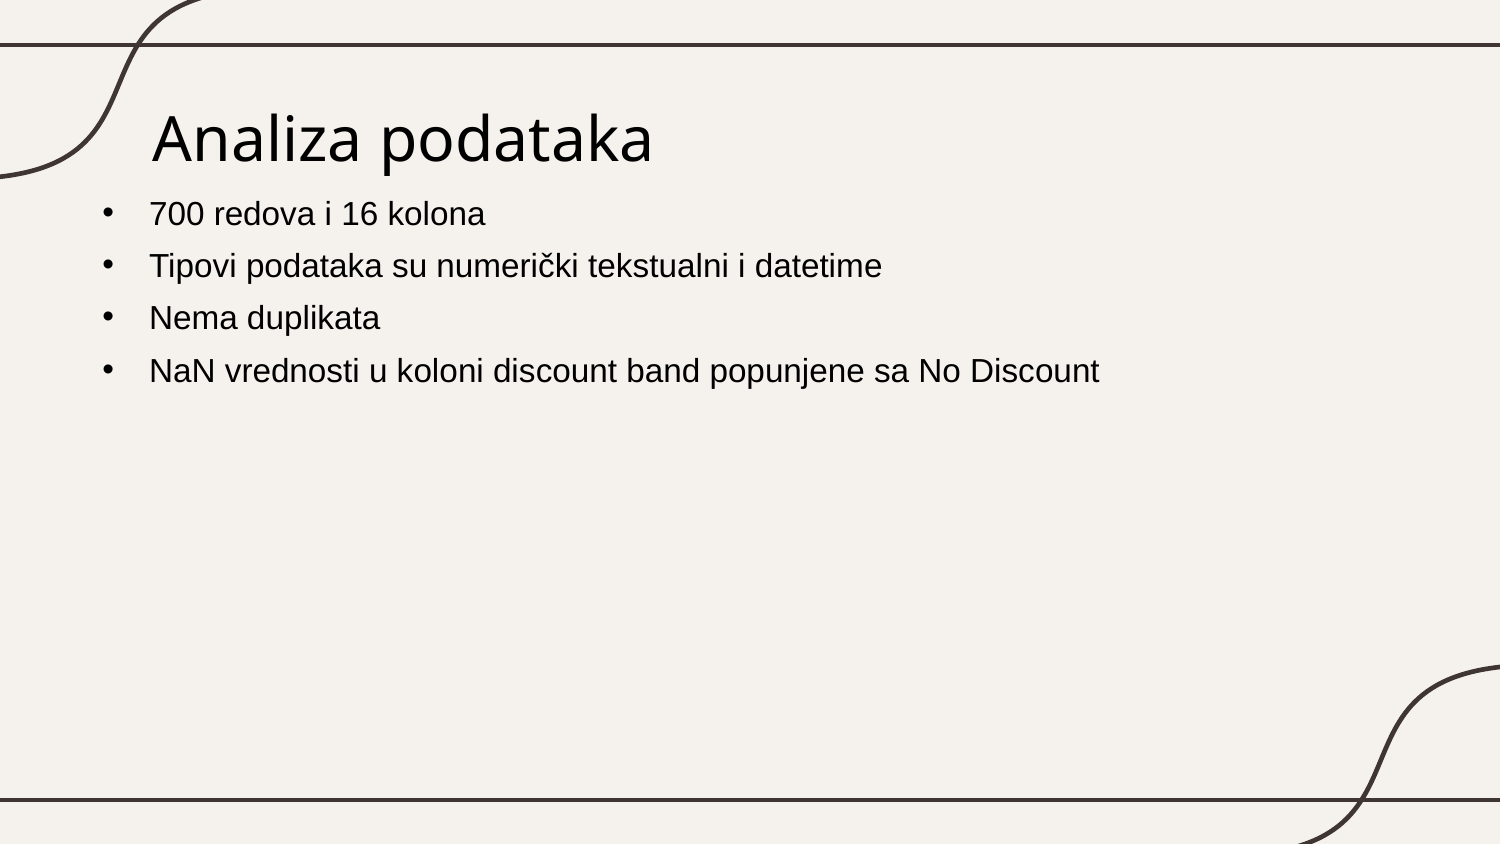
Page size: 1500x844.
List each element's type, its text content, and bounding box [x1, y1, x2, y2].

title Analiza podataka [137, 84, 1448, 167]
text_box 700 redova i 16 kolona Tipovi podataka su numerički tekstualni i datetime Nema duplikata NaN vrednosti u koloni discount band popunjene sa No Discount [87, 184, 1350, 449]
